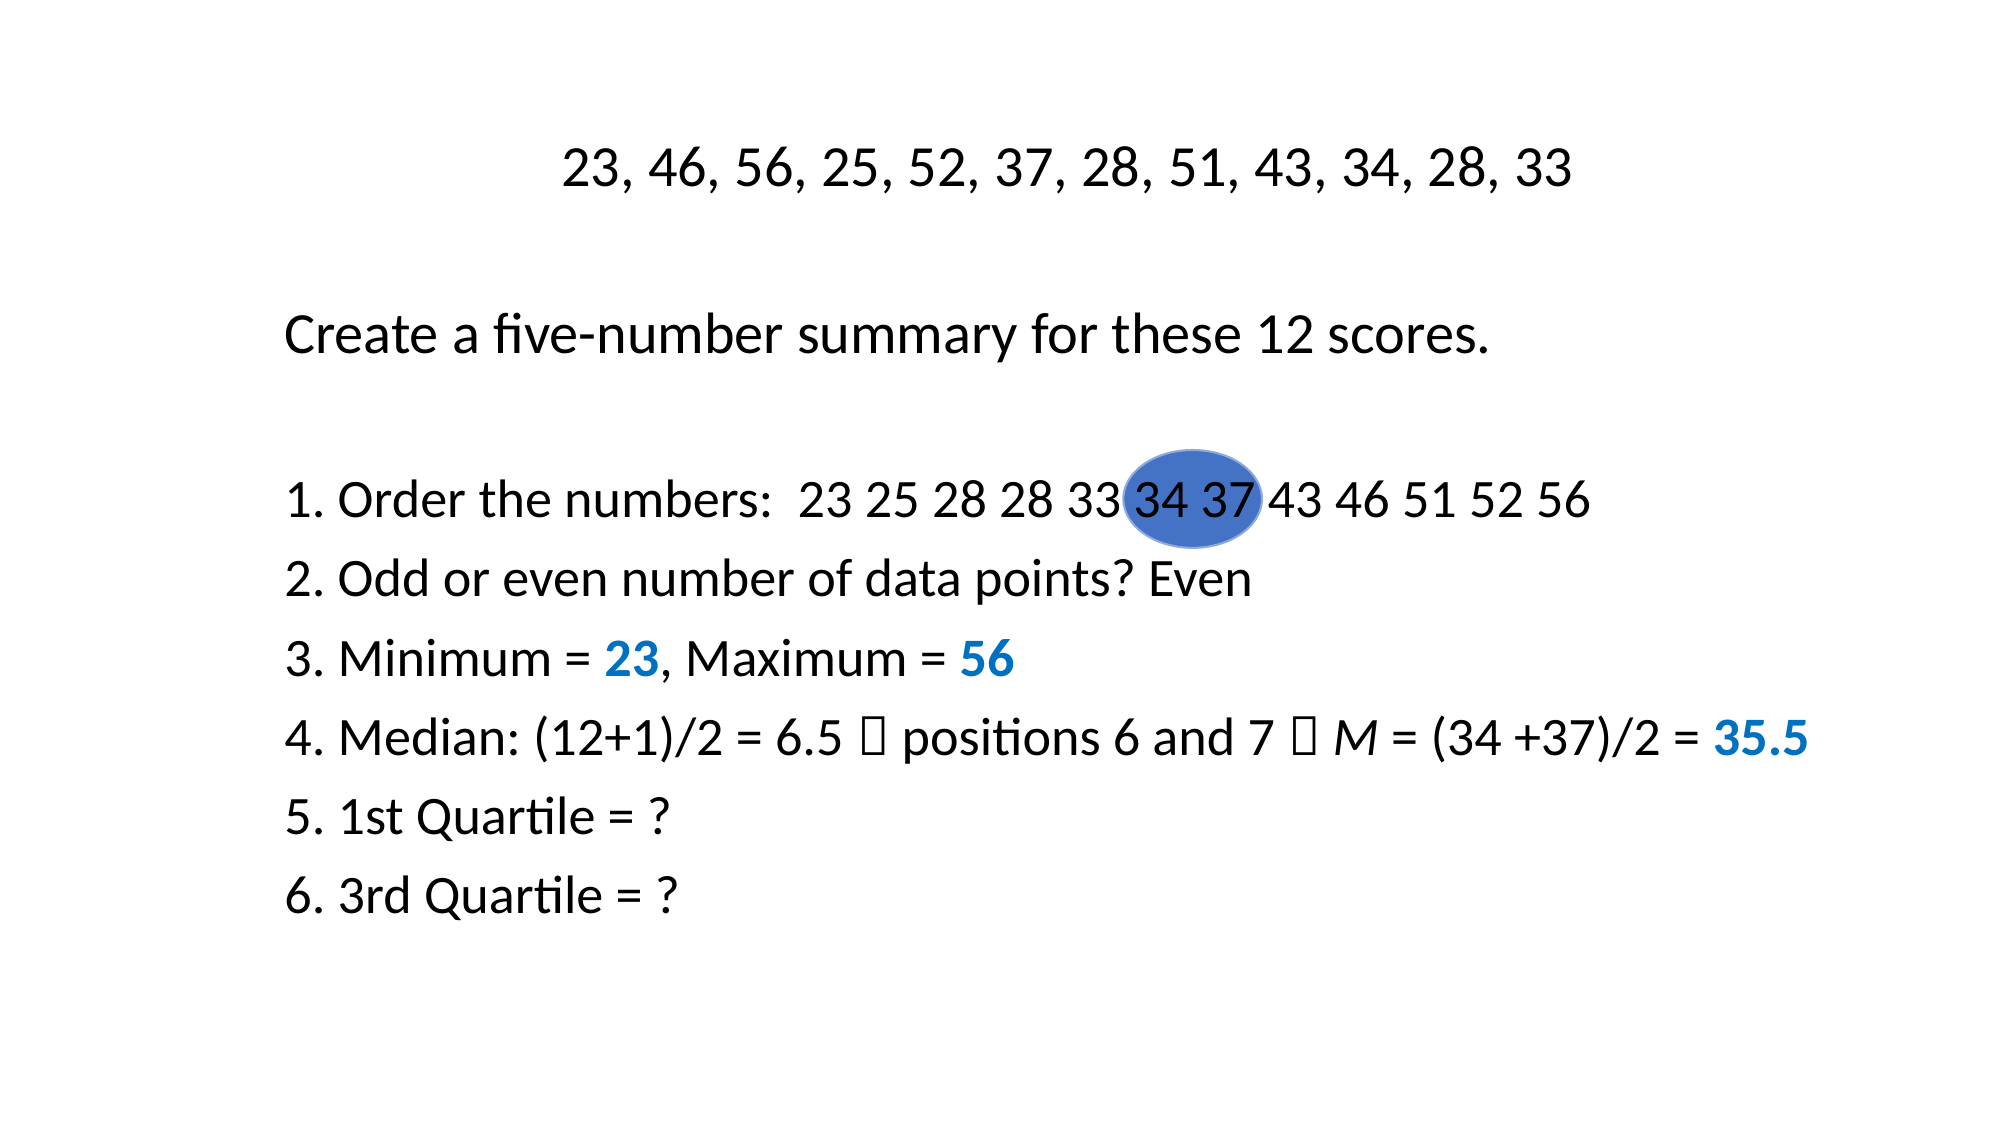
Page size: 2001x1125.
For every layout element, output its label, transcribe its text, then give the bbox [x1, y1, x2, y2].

list 23, 46, 56, 25, 52, 37, 28, 51, 43, 34, 28, 33 Create a five-number summary for these 12 scores. 1. Order the numbers: 23 25 28 28 33 34 37 43 46 51 52 56 2. Odd or even number of data points? Even 3. Minimum = 23, Maximum = 56 4. Median: (12+1)/2 = 6.5  positions 6 and 7  M = (34 +37)/2 = 35.5 5. 1st Quartile = ? 6. 3rd Quartile = ? [269, 128, 1867, 967]
